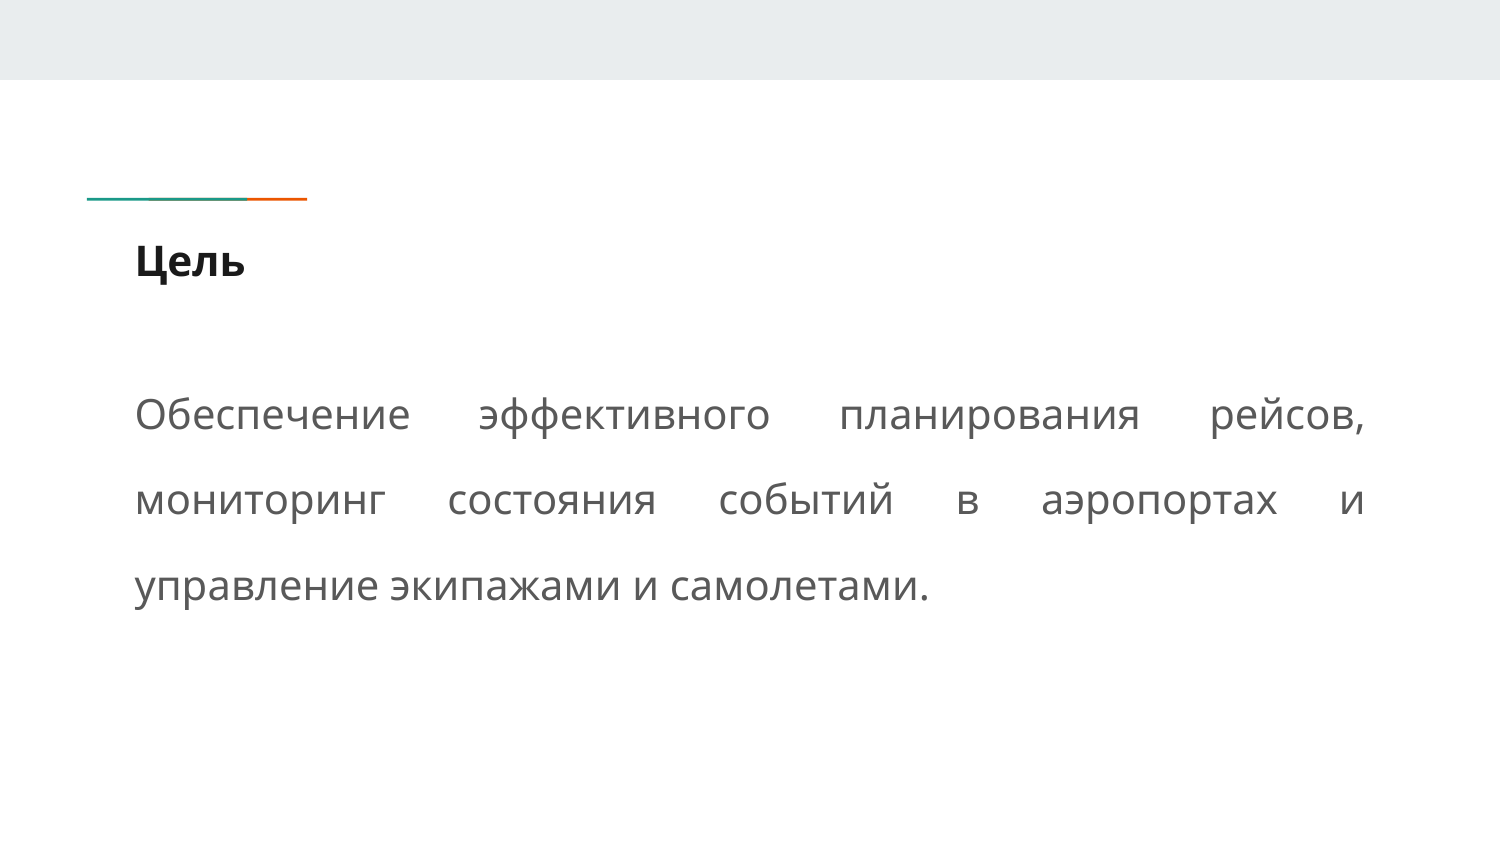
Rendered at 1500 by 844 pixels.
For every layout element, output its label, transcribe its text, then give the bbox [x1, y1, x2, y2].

title Цель [119, 216, 1381, 305]
list Обеспечение эффективного планирования рейсов, мониторинг состояния событий в аэропортах и управление экипажами и самолетами. [119, 341, 1381, 712]
